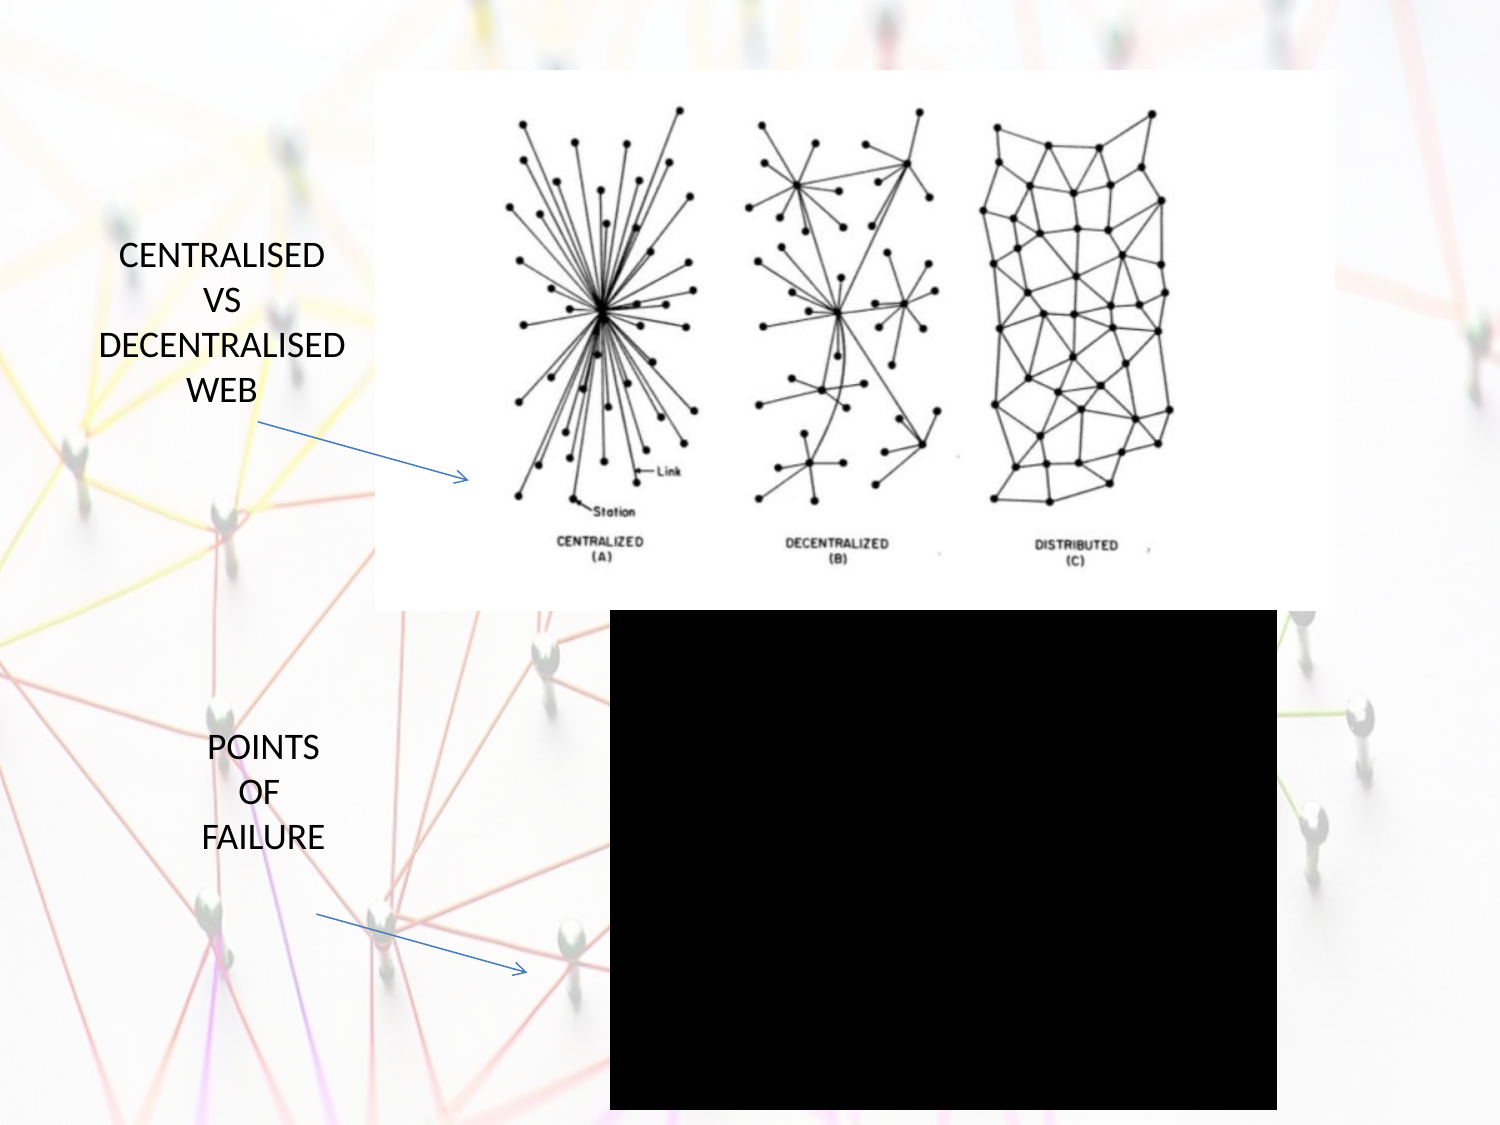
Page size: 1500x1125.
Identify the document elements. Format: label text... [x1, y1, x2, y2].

text_box POINTS OF FAILURE [105, 714, 422, 865]
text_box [257, 421, 469, 481]
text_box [609, 609, 1278, 1111]
picture [374, 70, 1336, 611]
text_box CENTRALISED VS DECENTRALISED WEB [83, 222, 361, 418]
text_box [316, 913, 528, 973]
